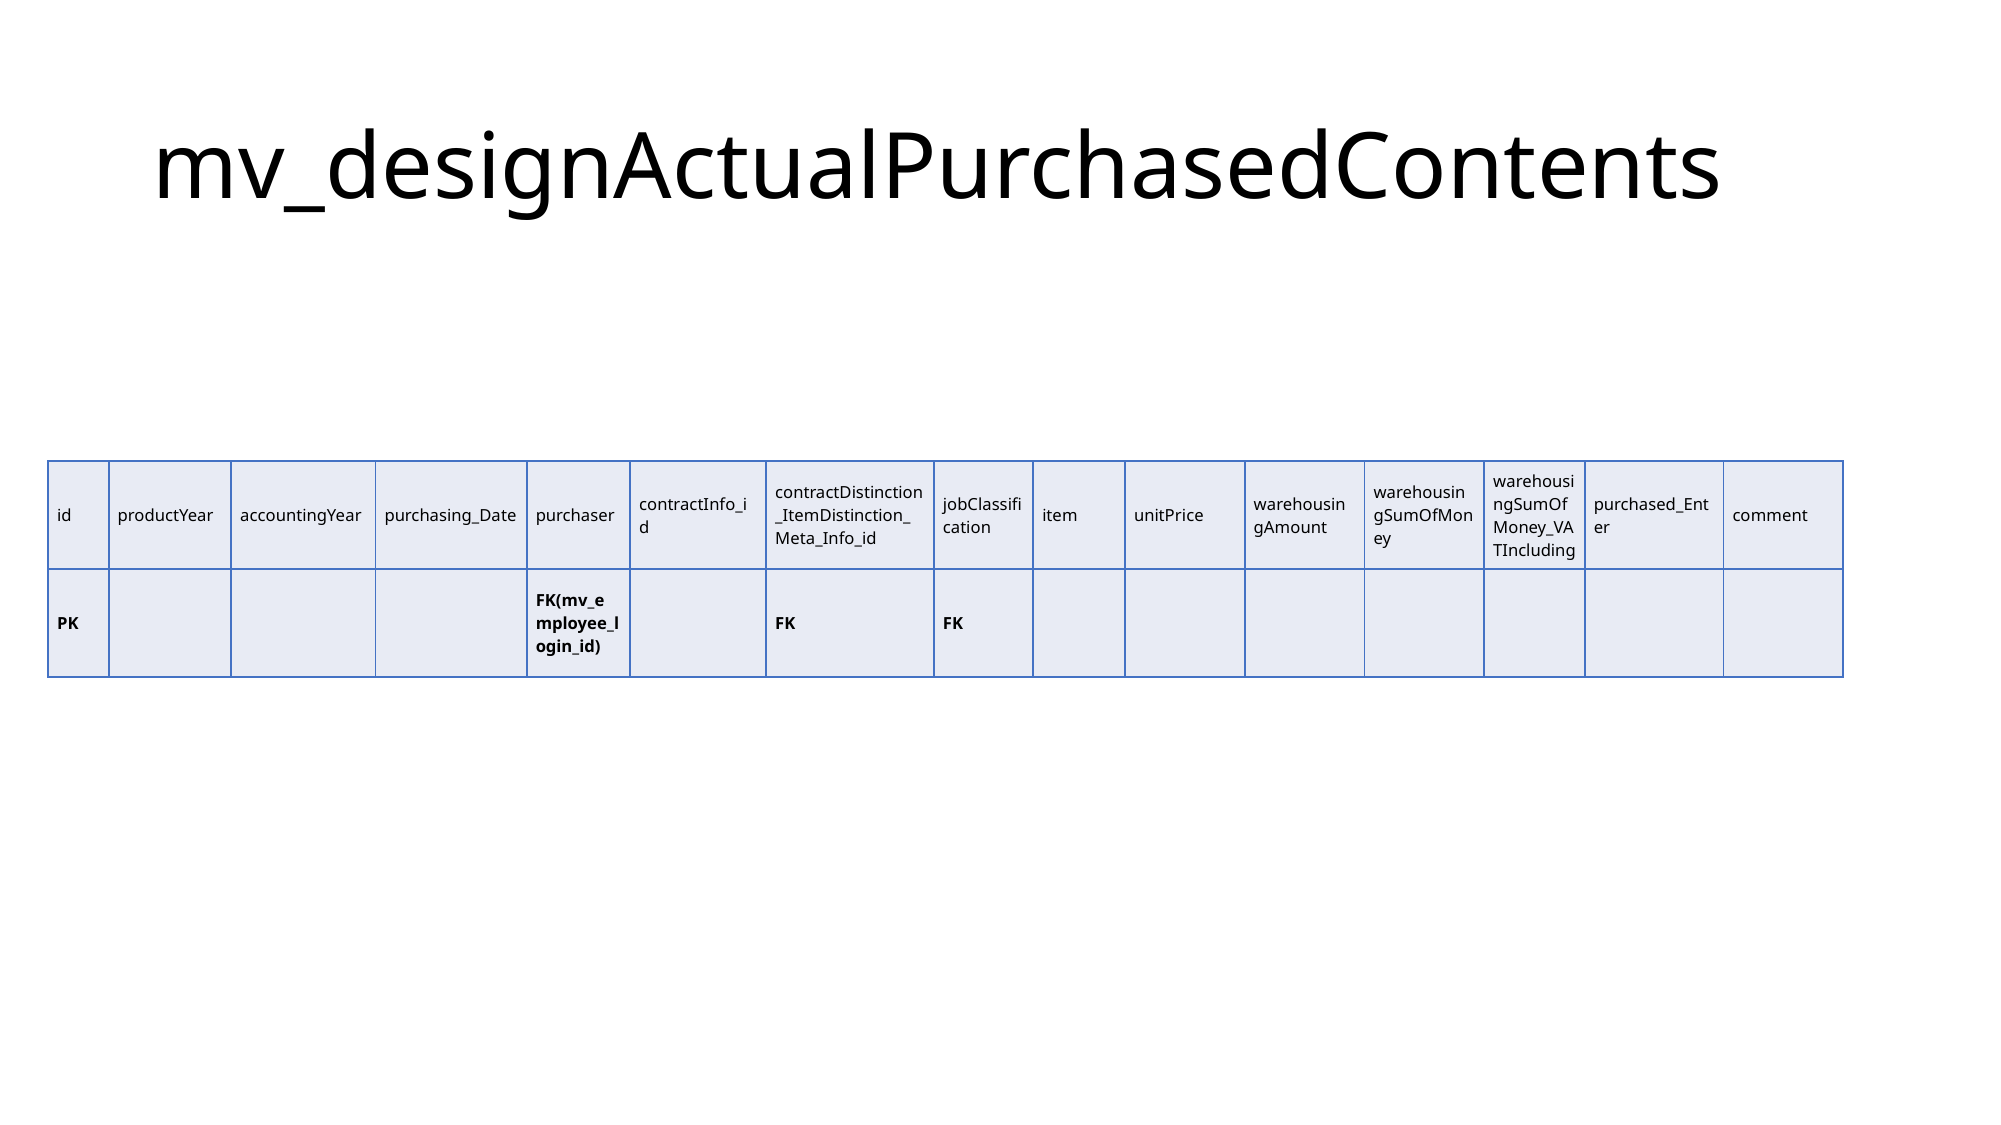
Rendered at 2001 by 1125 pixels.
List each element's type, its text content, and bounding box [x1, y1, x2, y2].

table_header warehousingSumOfMoney_VATIncluding [1485, 462, 1584, 568]
table_cell FK(mv_employee_login_id) [528, 570, 629, 676]
table_header purchased_Enter [1586, 462, 1723, 568]
table_header purchaser [528, 462, 629, 568]
table_header comment [1724, 462, 1842, 568]
table_header id [49, 462, 108, 568]
table_cell [631, 570, 765, 676]
table_header contractInfo_id [631, 462, 765, 568]
table_cell FK [935, 570, 1032, 676]
title mv_designActualPurchasedContents [137, 59, 1863, 278]
table_header warehousingSumOfMoney [1365, 462, 1483, 568]
table_cell [1365, 570, 1483, 676]
table_header contractDistinction_ItemDistinction_Meta_Info_id [767, 462, 933, 568]
table_cell [1724, 570, 1842, 676]
table_cell [1126, 570, 1244, 676]
table_header accountingYear [232, 462, 375, 568]
table_header warehousingAmount [1246, 462, 1364, 568]
table_cell [376, 570, 526, 676]
table_header item [1034, 462, 1124, 568]
table_header purchasing_Date [376, 462, 526, 568]
table_header unitPrice [1126, 462, 1244, 568]
table_cell [232, 570, 375, 676]
table_header jobClassification [935, 462, 1032, 568]
table_cell [1246, 570, 1364, 676]
table_cell [110, 570, 230, 676]
table_cell [1586, 570, 1723, 676]
table_cell FK [767, 570, 933, 676]
table_cell [1034, 570, 1124, 676]
table_header productYear [110, 462, 230, 568]
table_cell [1485, 570, 1584, 676]
table_cell PK [49, 570, 108, 676]
